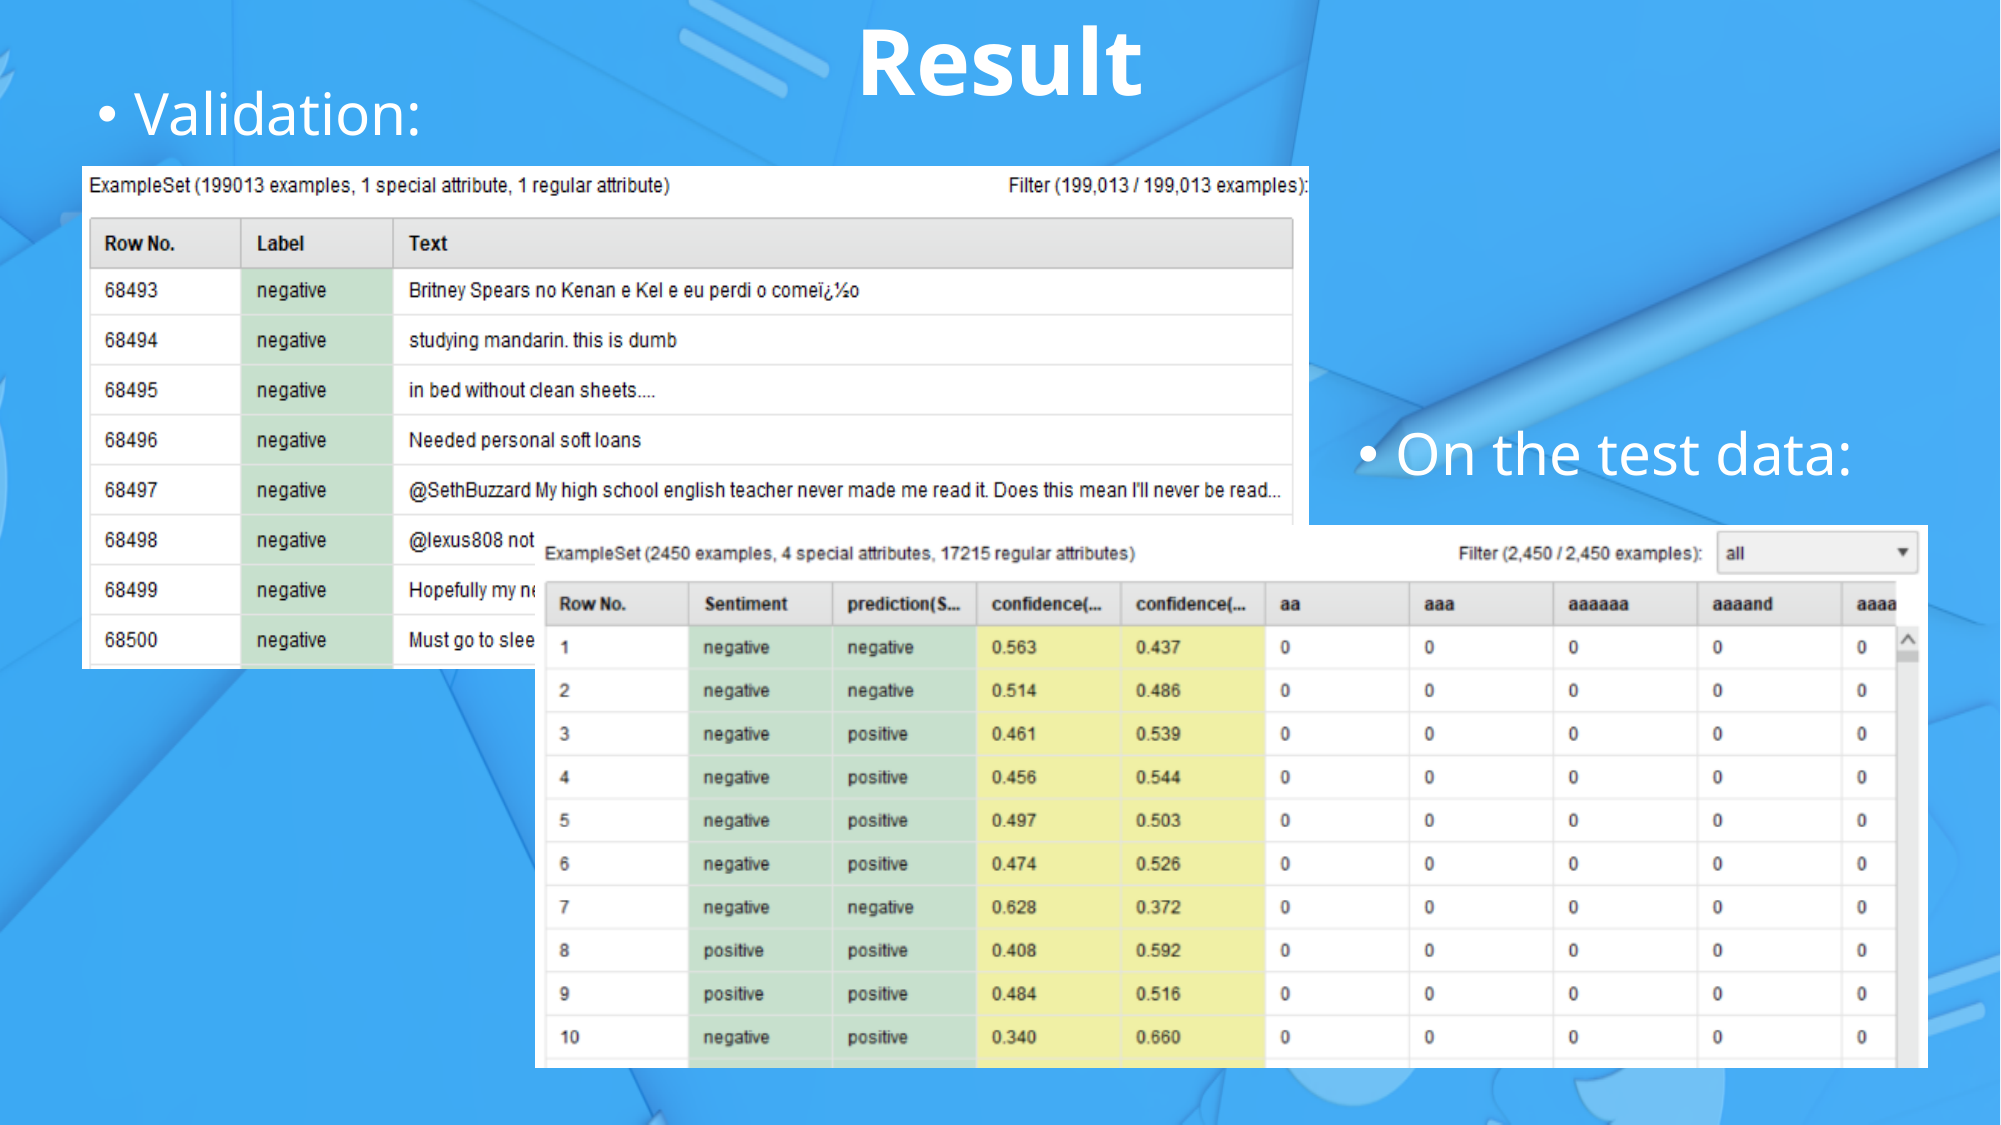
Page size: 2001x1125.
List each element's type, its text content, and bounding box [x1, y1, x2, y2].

title Result [137, 0, 1863, 132]
text_box Validation: [82, 77, 701, 166]
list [81, 166, 1309, 669]
picture [0, 0, 2001, 1125]
list On the test data: [1343, 417, 1962, 507]
